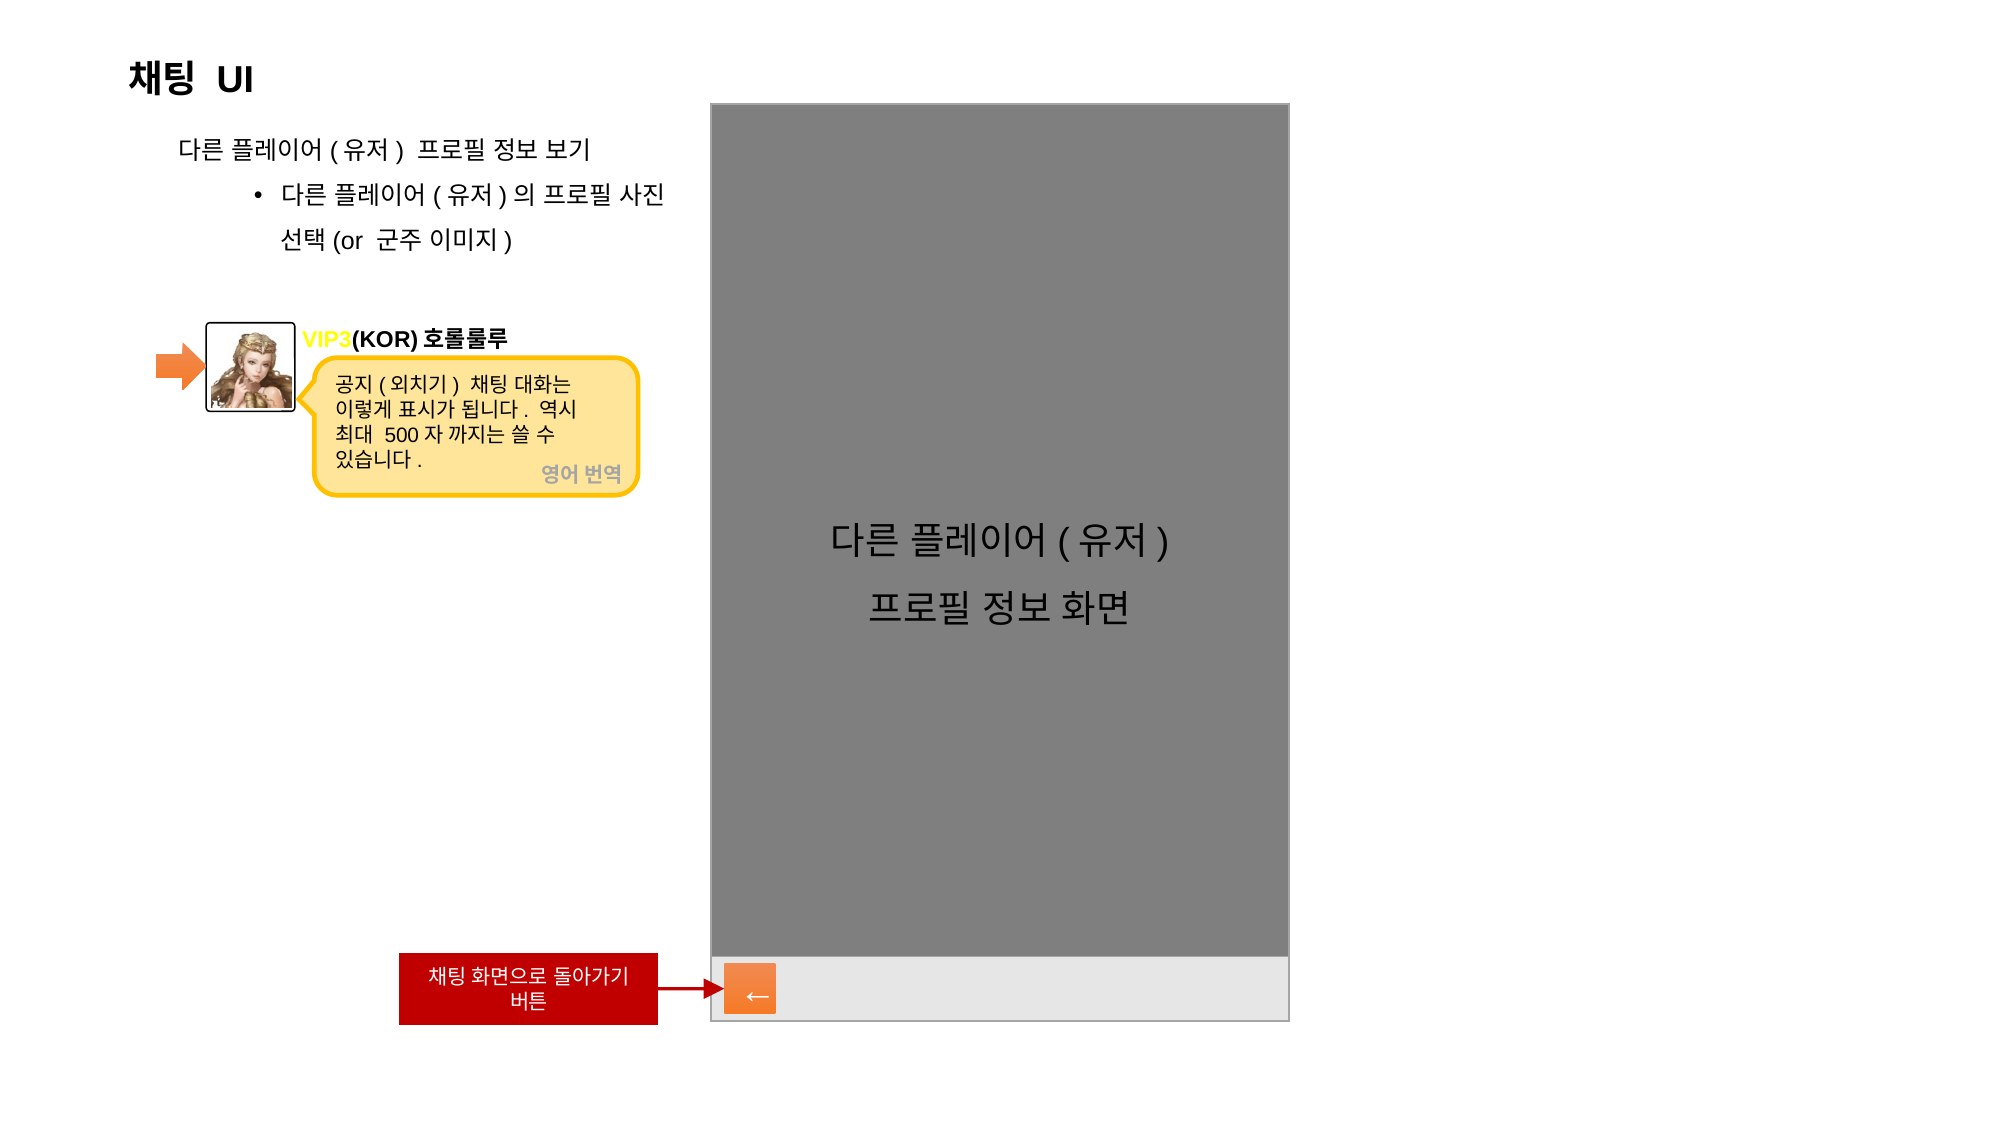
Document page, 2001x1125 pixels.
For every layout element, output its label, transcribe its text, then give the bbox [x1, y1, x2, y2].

text_box 채팅 화면으로 돌아가기 버튼 [400, 953, 658, 1024]
text_box 다른 플레이어(유저) 프로필 정보 보기 다른 플레이어(유저)의 프로필 사진 선택(or 군주 이미지) [163, 112, 694, 264]
picture [210, 326, 293, 408]
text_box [206, 322, 639, 496]
text_box ← [724, 963, 776, 1014]
text_box [155, 342, 200, 390]
text_box 다른 플레이어(유저) 프로필 정보 화면 [711, 103, 1289, 956]
text_box [711, 956, 1289, 1021]
text_box 채팅 UI [113, 47, 273, 108]
